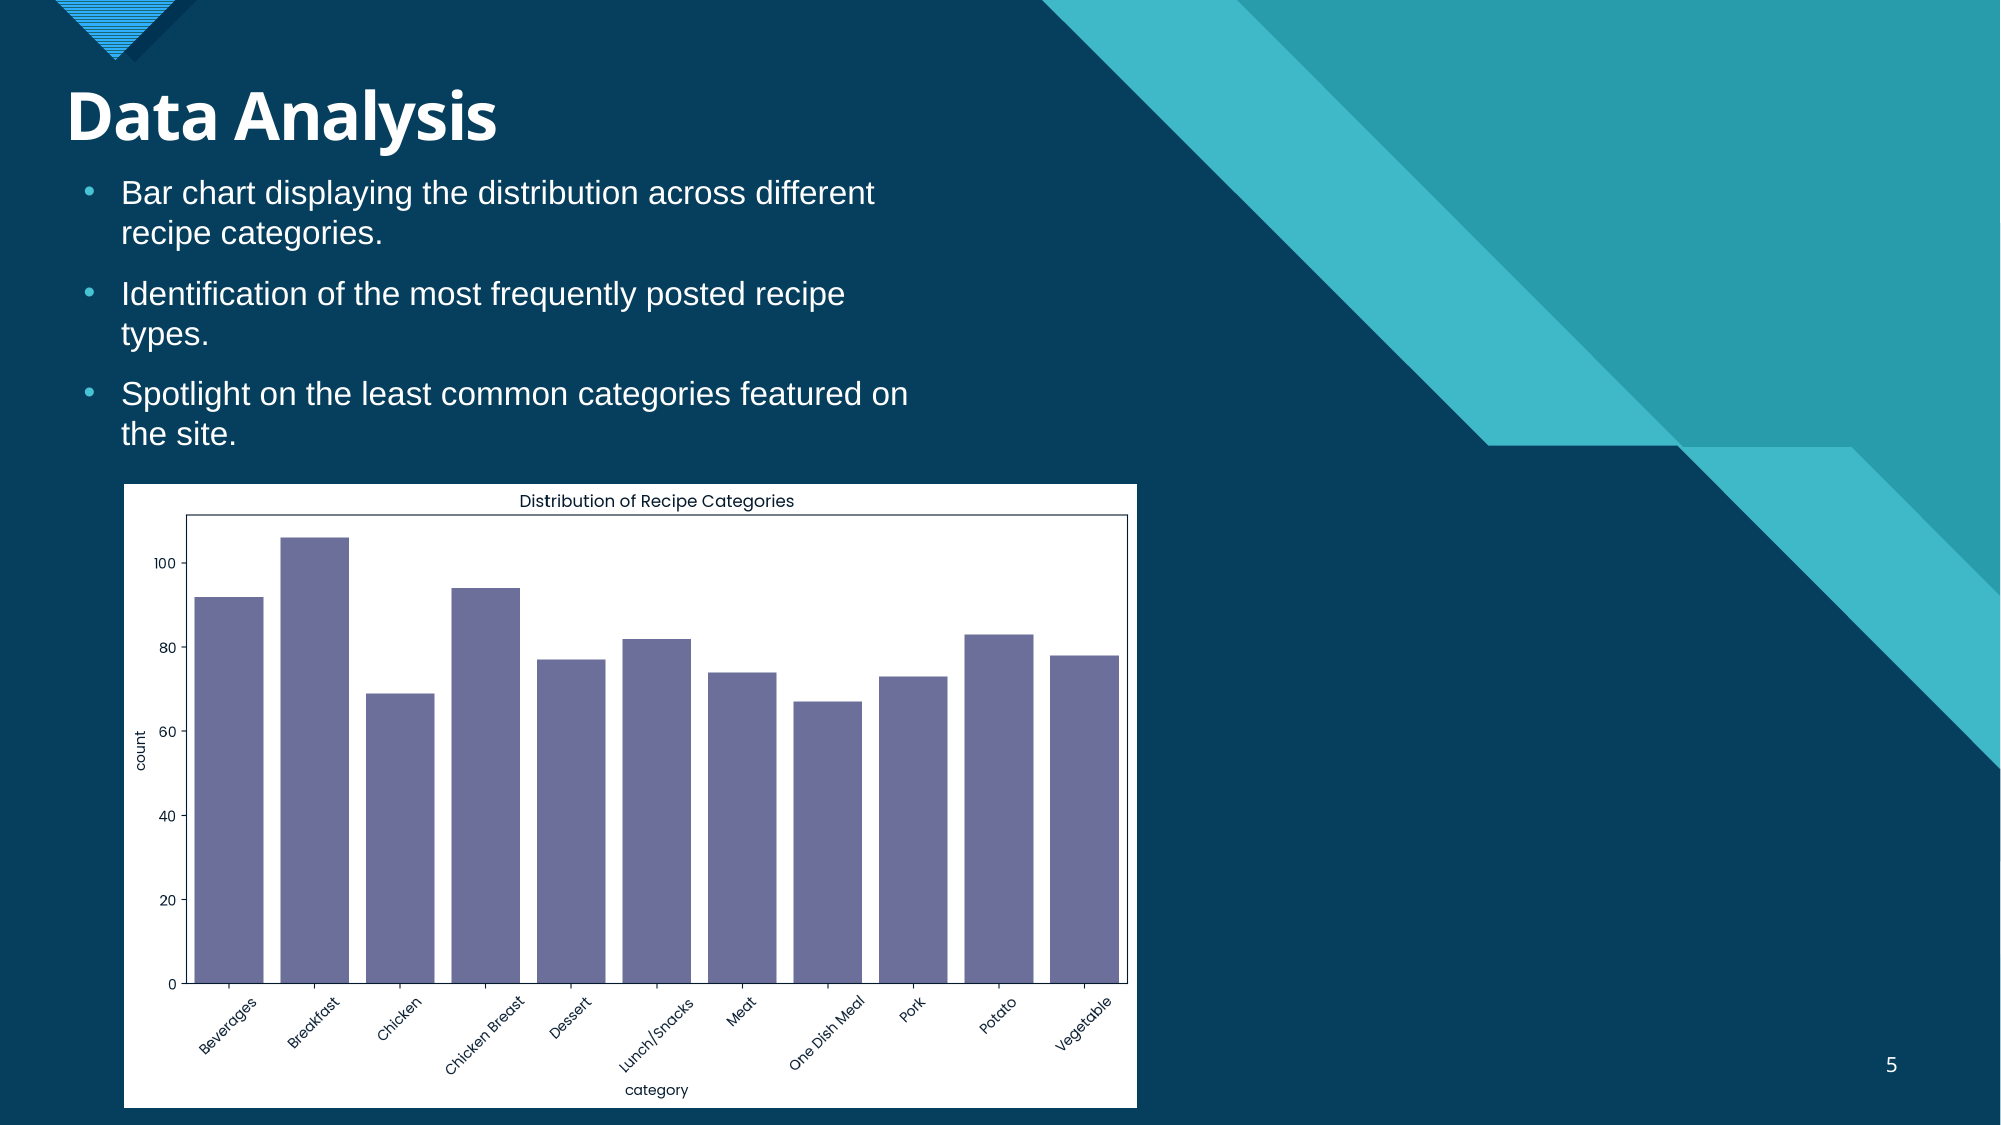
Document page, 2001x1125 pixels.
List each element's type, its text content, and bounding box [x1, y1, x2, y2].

list Bar chart displaying the distribution across different recipe categories. Identification of the most frequently posted recipe types. Spotlight on the least common categories featured on the site. [68, 163, 952, 466]
title Data Analysis [50, 75, 1891, 164]
picture [125, 485, 1136, 1107]
slide_number 5 [1845, 1035, 1913, 1096]
